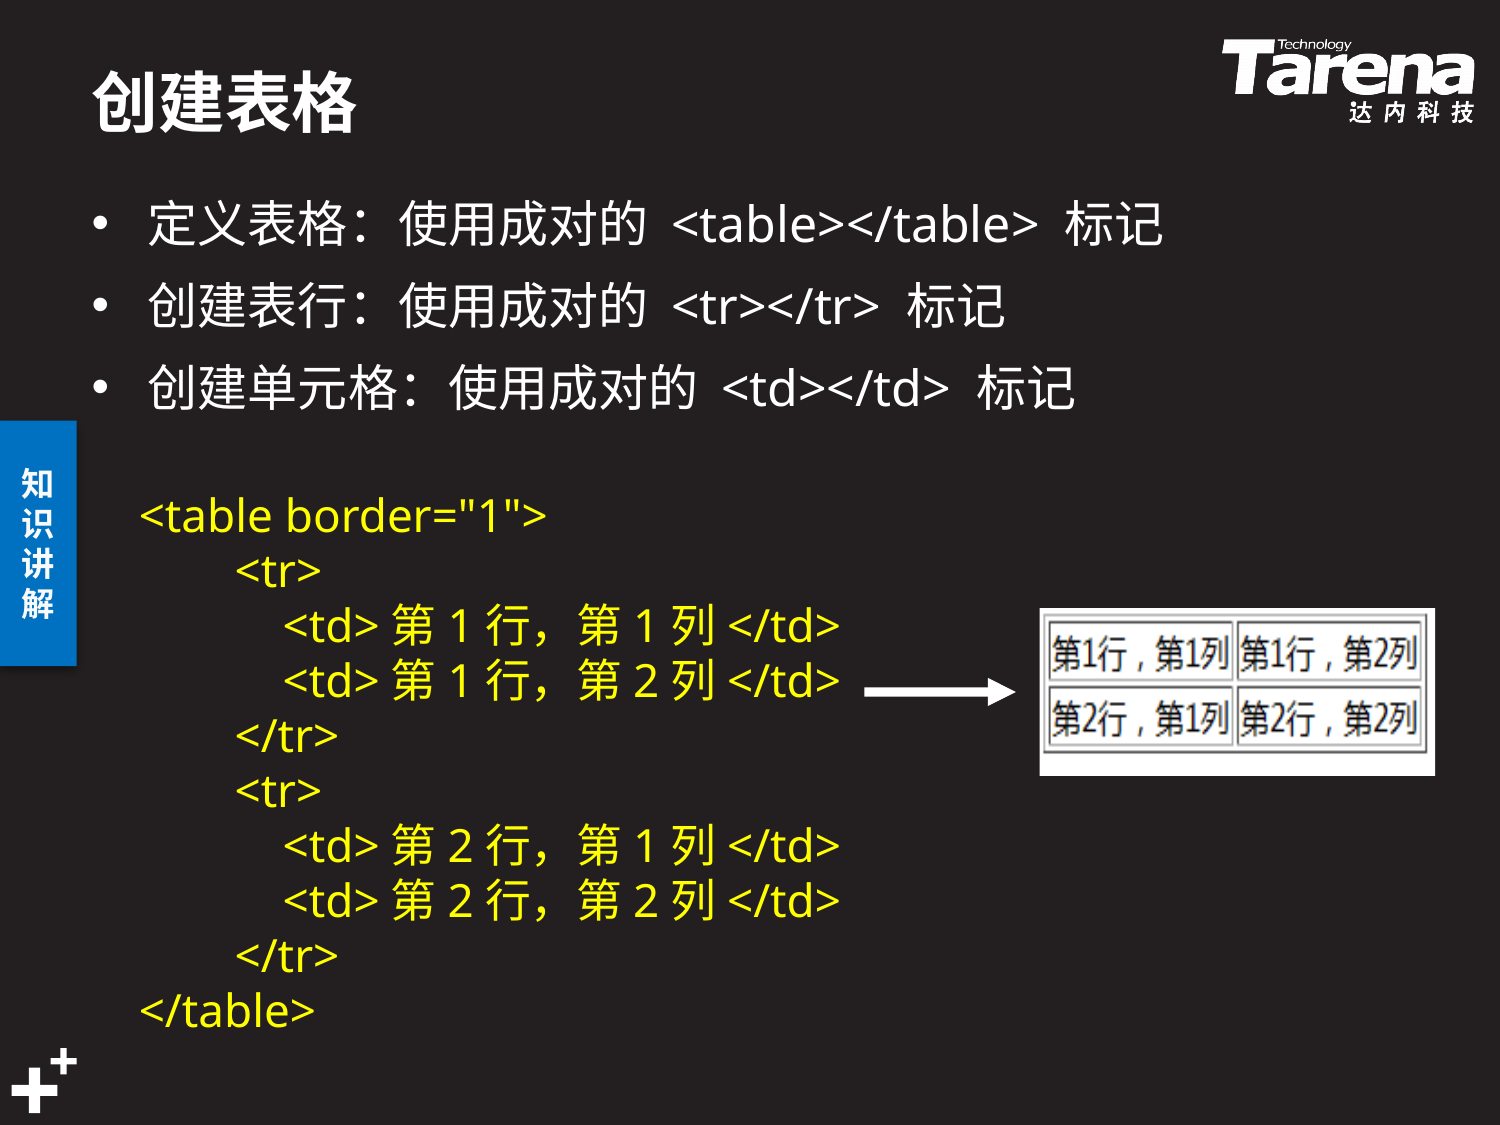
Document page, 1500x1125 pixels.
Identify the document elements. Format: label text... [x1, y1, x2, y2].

text_box [864, 685, 1016, 699]
text_box <table border="1"> <tr> <td>第1行，第1列</td> <td>第1行，第2列</td> </tr> <tr> <td>第2行，第1列</td> <td>第2行，第2列</td> </tr> </table> [123, 479, 963, 1045]
title 创建表格 [76, 42, 1188, 160]
picture [1039, 608, 1436, 776]
list 定义表格：使用成对的 <table></table> 标记 创建表行：使用成对的 <tr></tr> 标记 创建单元格：使用成对的 <td></td> 标记 [76, 172, 1400, 339]
picture [1222, 39, 1475, 123]
